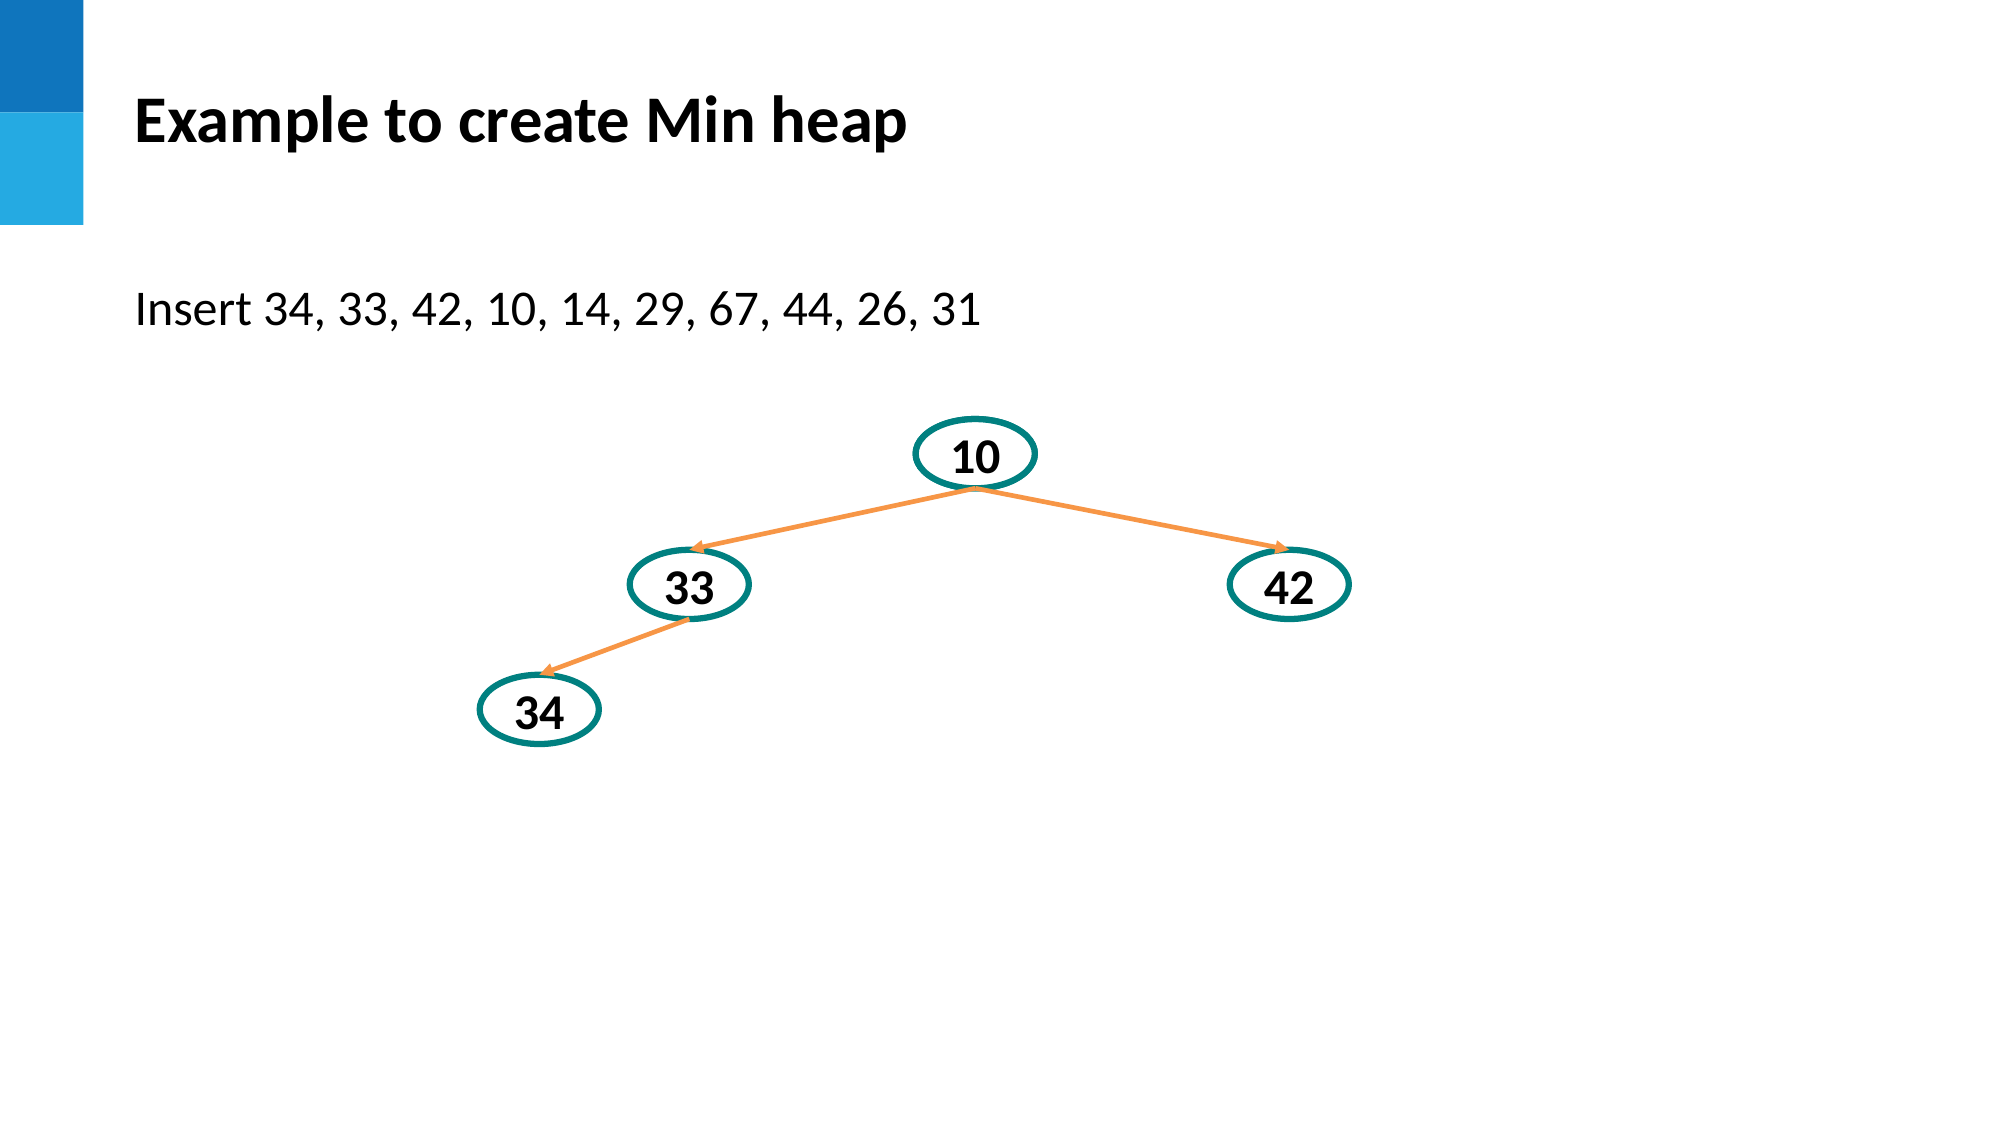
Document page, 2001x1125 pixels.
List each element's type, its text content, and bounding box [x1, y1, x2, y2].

text_box 42 [1229, 549, 1349, 620]
text_box Insert 34, 33, 42, 10, 14, 29, 67, 44, 26, 31 [119, 260, 1642, 351]
text_box 34 [479, 674, 599, 745]
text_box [689, 488, 972, 551]
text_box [974, 488, 1290, 551]
text_box 33 [629, 549, 749, 620]
text_box Example to create Min heap [119, 68, 1913, 164]
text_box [539, 618, 690, 675]
text_box 10 [915, 419, 1035, 486]
